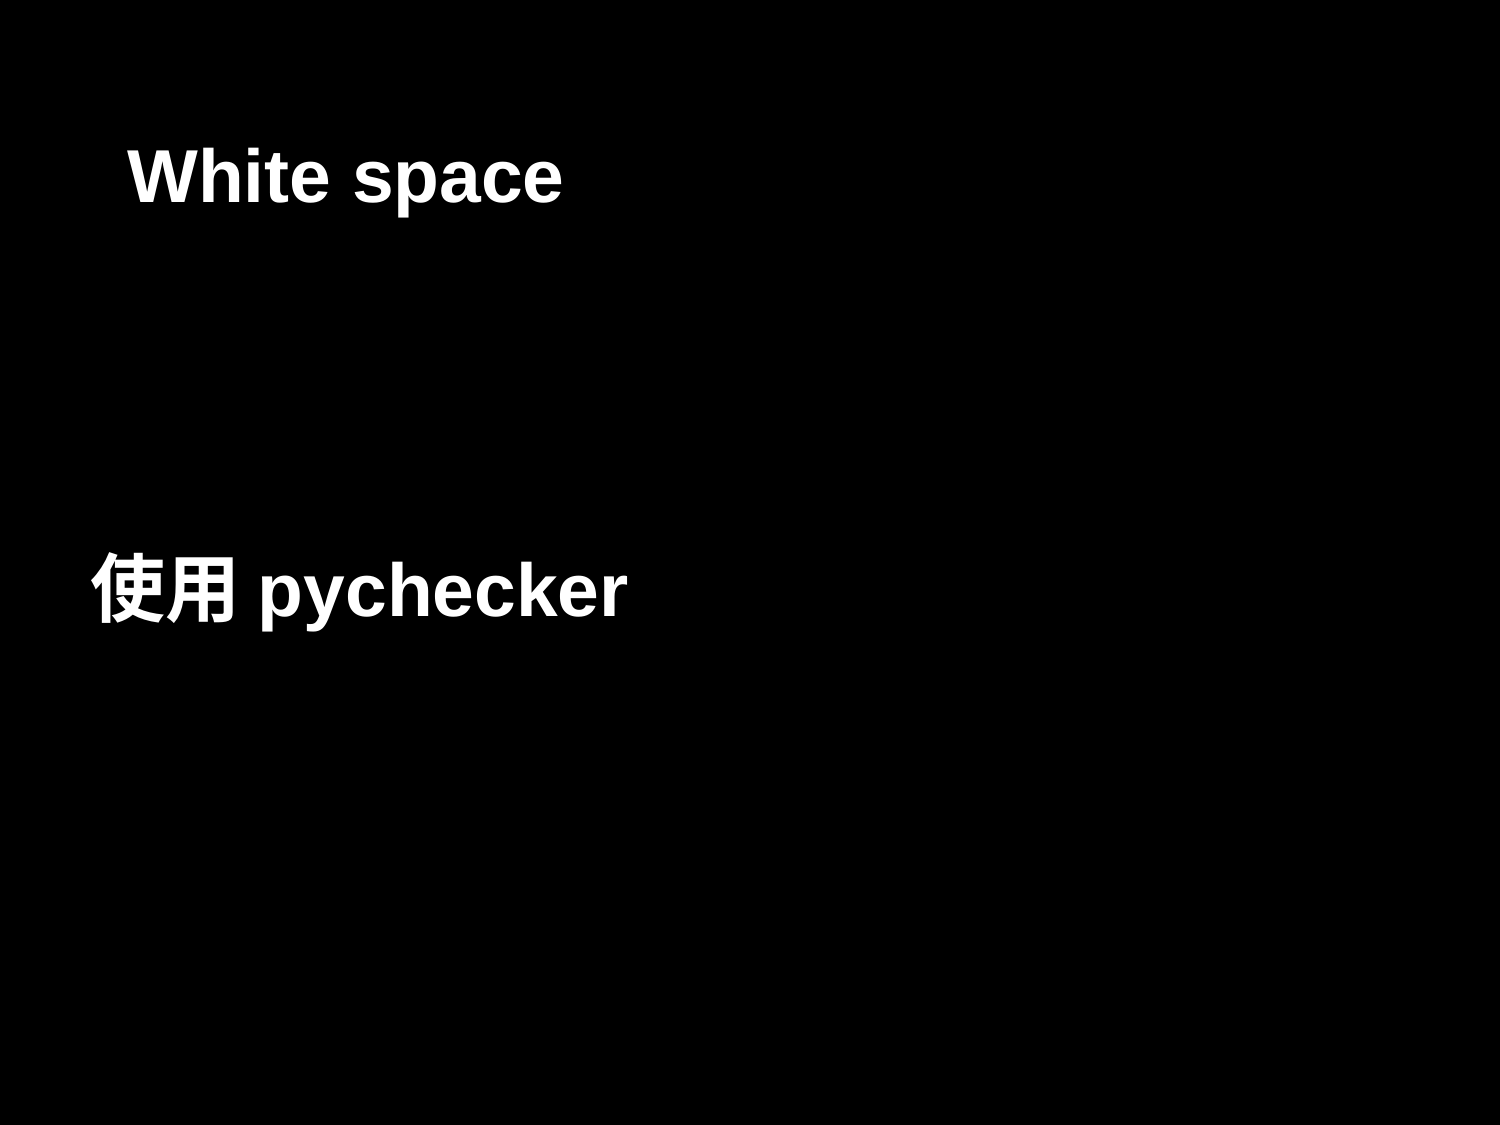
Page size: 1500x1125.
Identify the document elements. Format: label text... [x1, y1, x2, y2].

title White space [75, 45, 1425, 233]
list 使用pychecker [75, 262, 1425, 1078]
